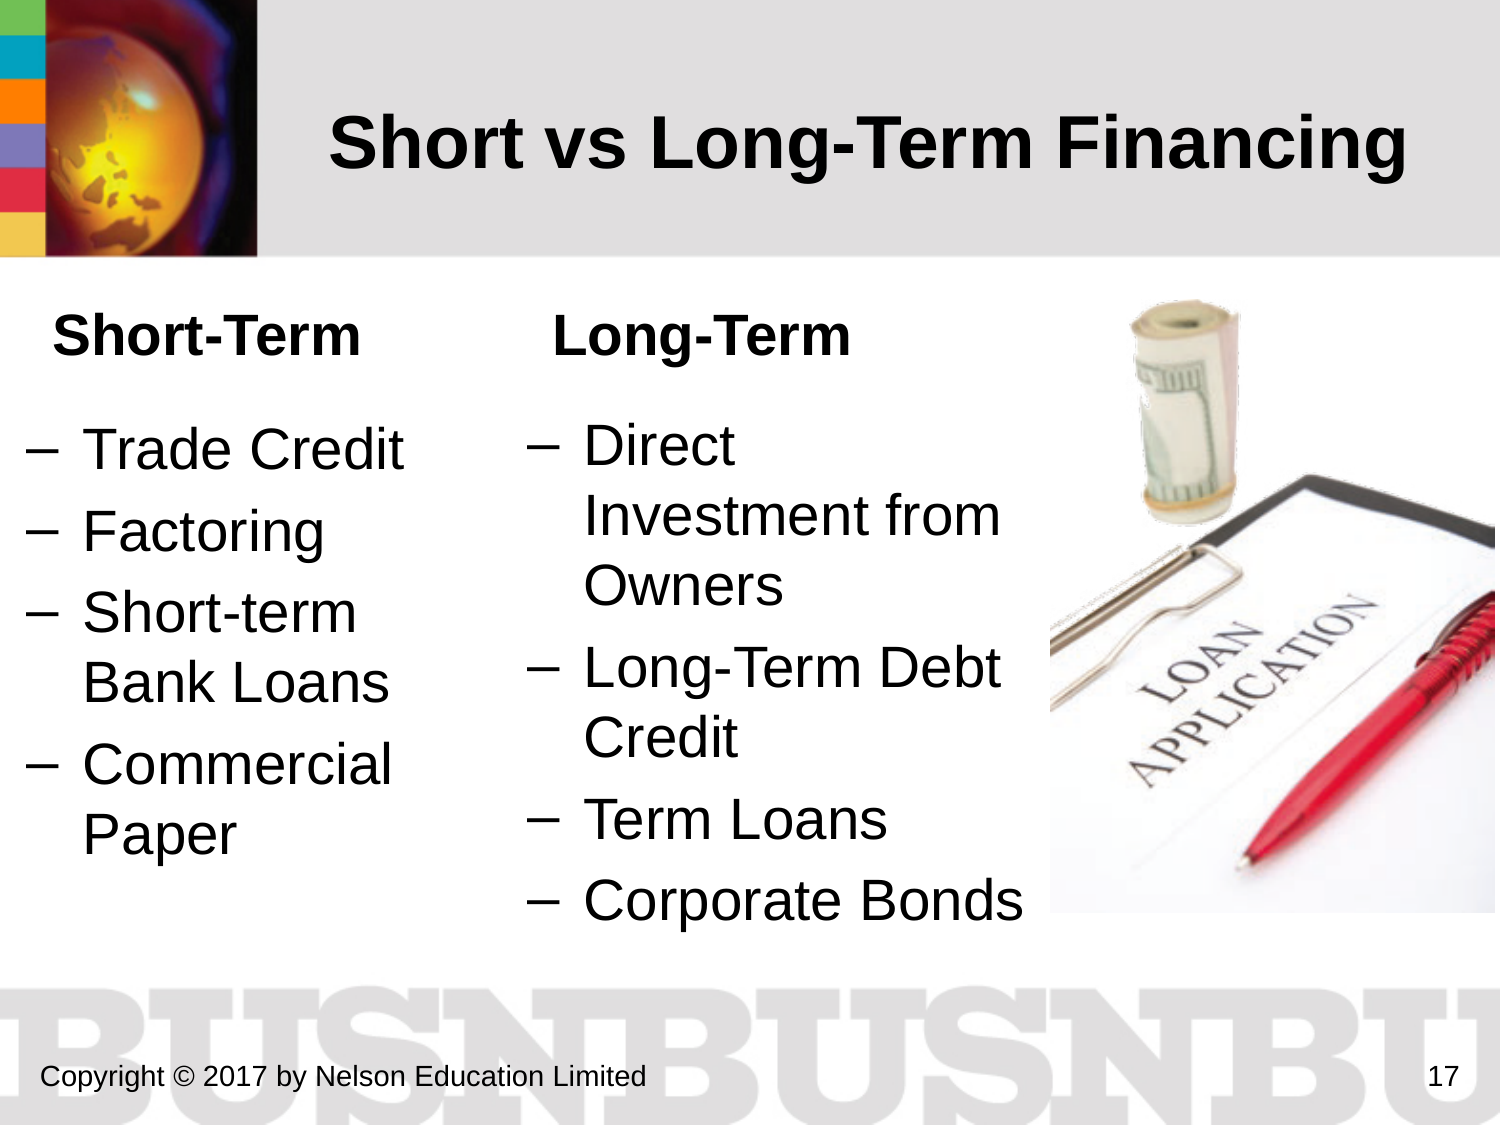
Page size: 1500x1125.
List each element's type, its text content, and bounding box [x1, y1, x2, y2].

footer Copyright © 2017 by Nelson Education Limited [24, 1050, 900, 1125]
text_box Trade Credit Factoring Short-term Bank Loans Commercial Paper [11, 403, 488, 1038]
picture [0, 0, 1500, 1125]
slide_number 17 [1162, 1050, 1475, 1125]
title Short vs Long-Term Financing [74, 44, 1426, 233]
list Short-Term [37, 269, 537, 376]
list Long-Term [537, 269, 1497, 376]
list Direct Investment from Owners Long-Term Debt Credit Term Loans Corporate Bonds [512, 399, 1051, 949]
